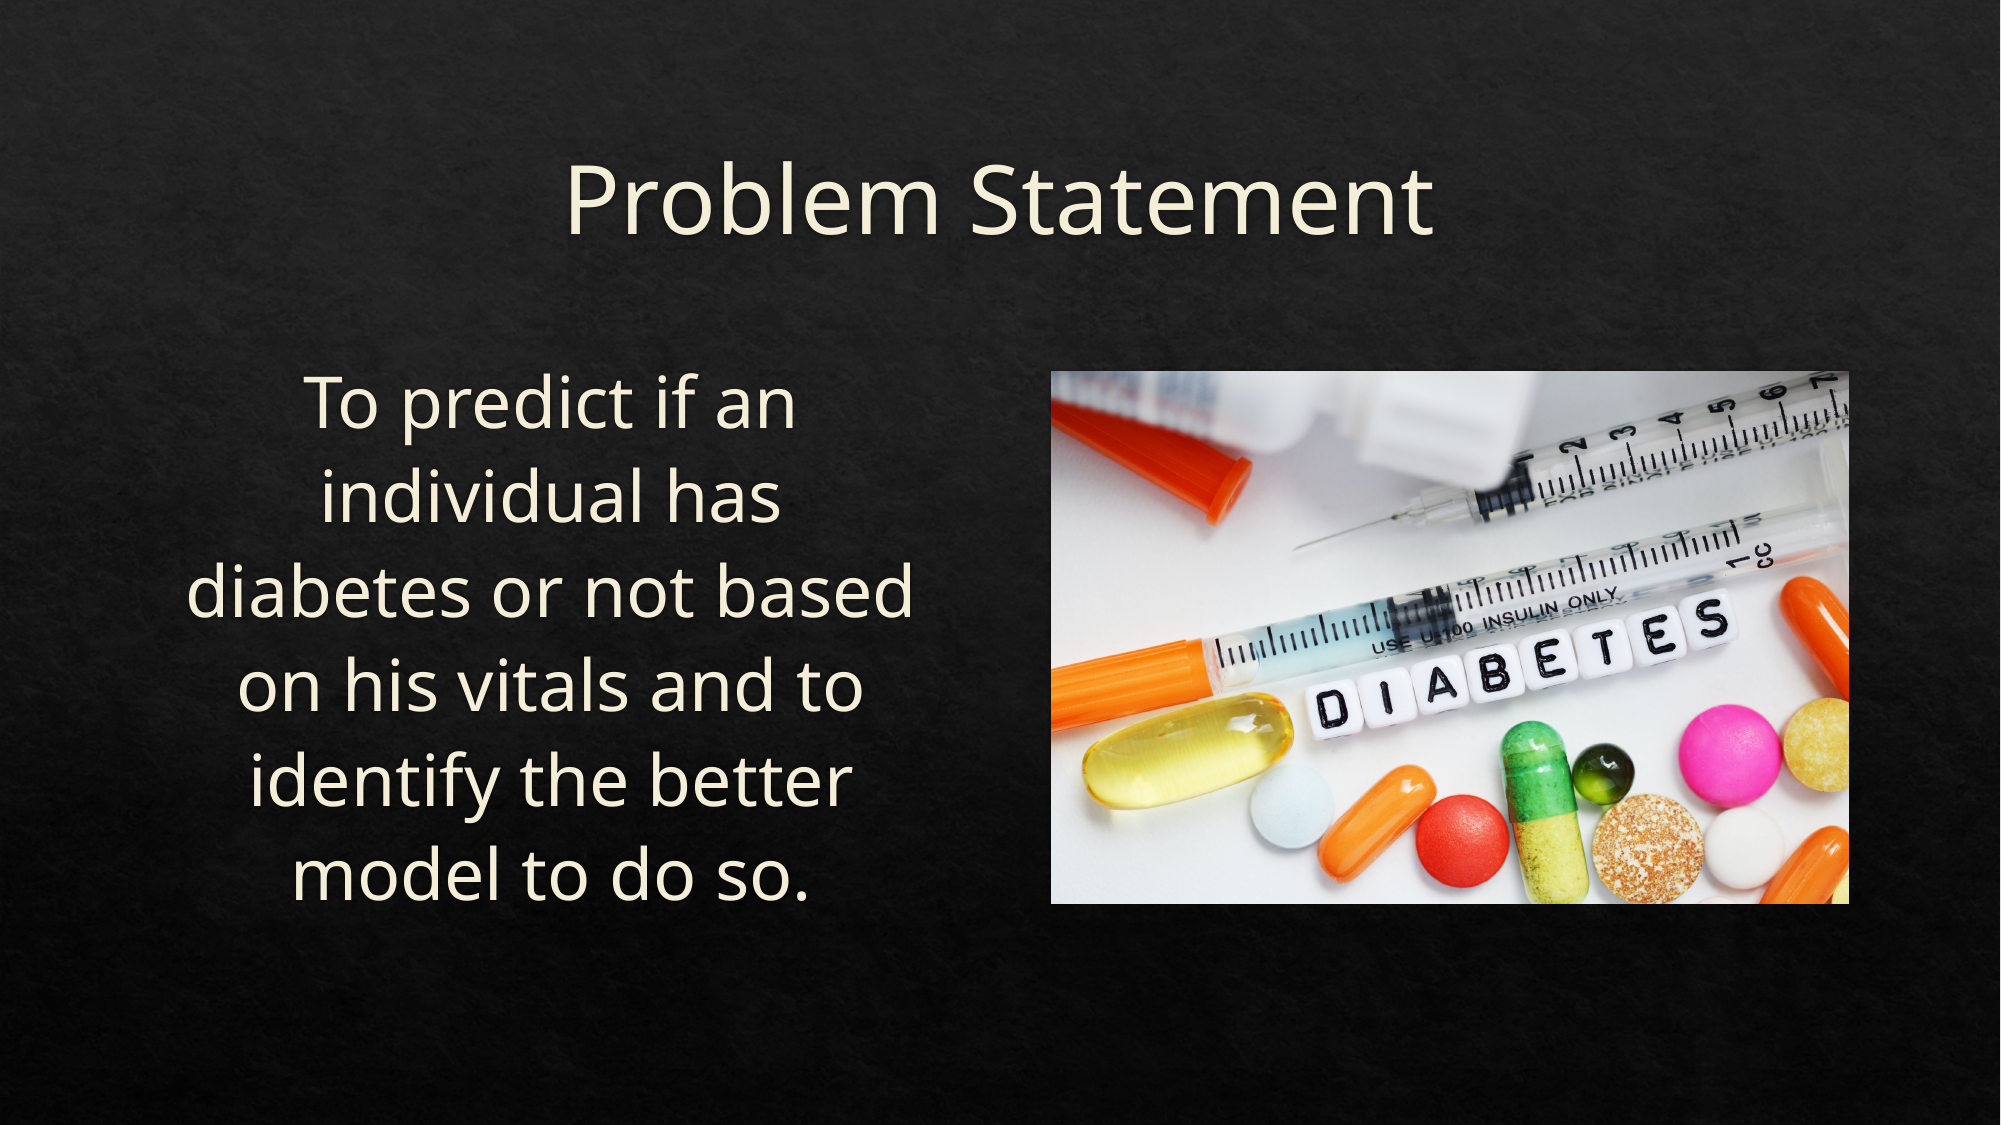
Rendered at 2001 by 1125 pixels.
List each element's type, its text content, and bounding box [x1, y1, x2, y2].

title Problem Statement [149, 99, 1849, 307]
list To predict if an individual has diabetes or not based on his vitals and to identify the better model to do so. [149, 340, 947, 935]
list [1051, 371, 1849, 904]
